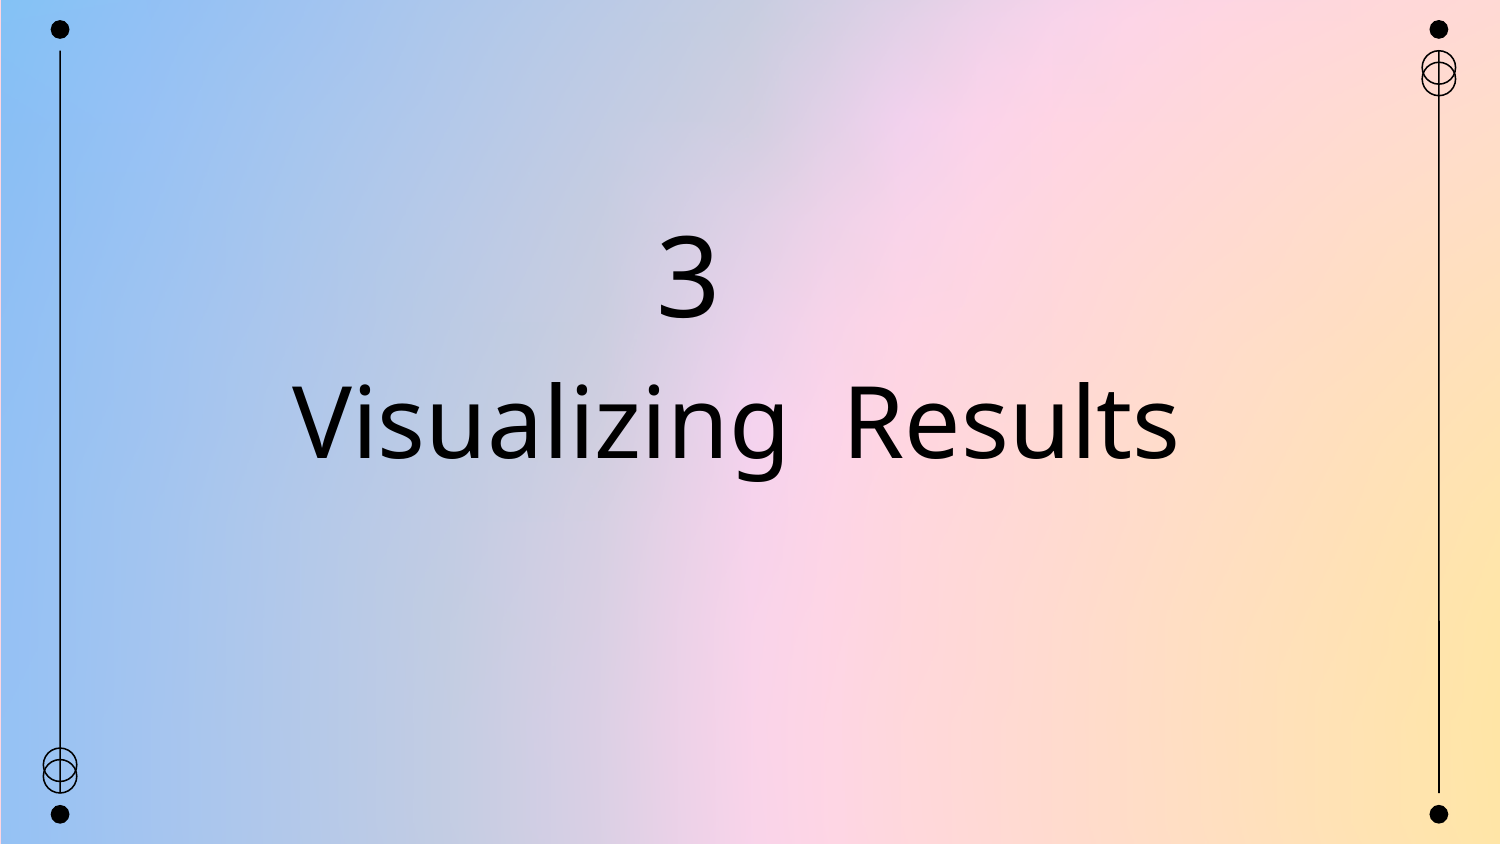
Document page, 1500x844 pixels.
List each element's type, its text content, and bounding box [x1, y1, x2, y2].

text_box Visualizing Results [277, 351, 1222, 541]
picture [2, 0, 1500, 844]
text_box 3 [582, 197, 1137, 351]
